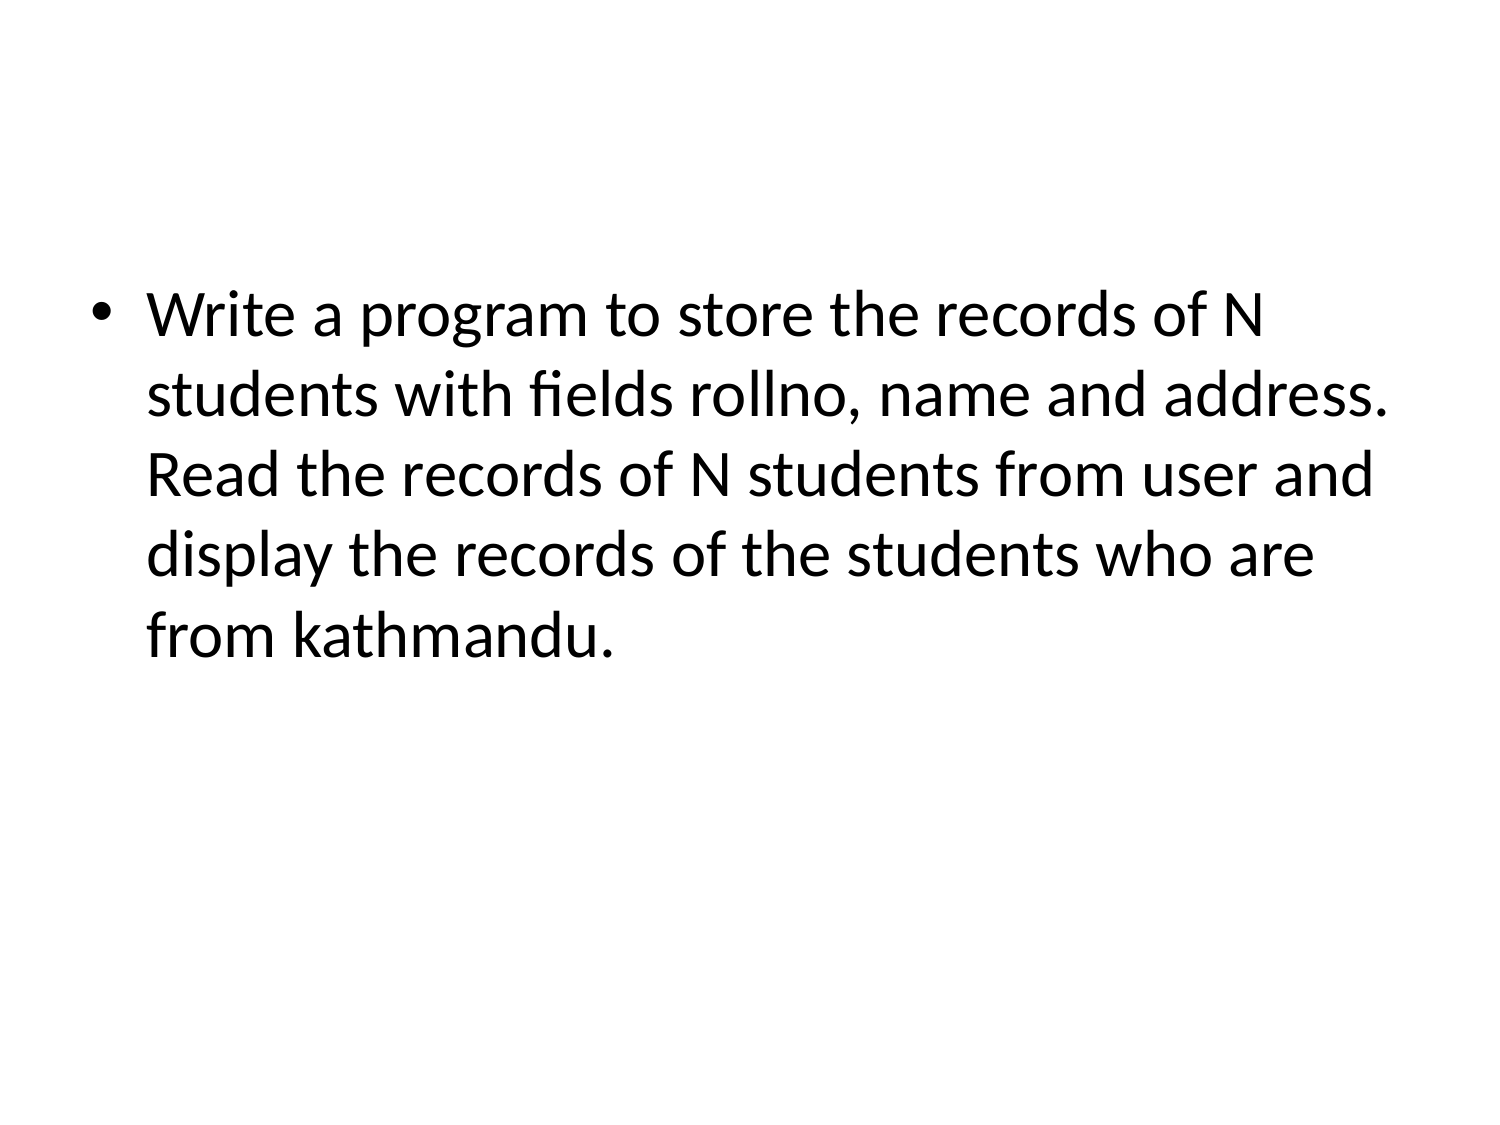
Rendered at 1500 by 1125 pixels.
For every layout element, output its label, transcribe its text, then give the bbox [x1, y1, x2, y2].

list Write a program to store the records of N students with fields rollno, name and address. Read the records of N students from user and display the records of the students who are from kathmandu. [75, 262, 1425, 1005]
